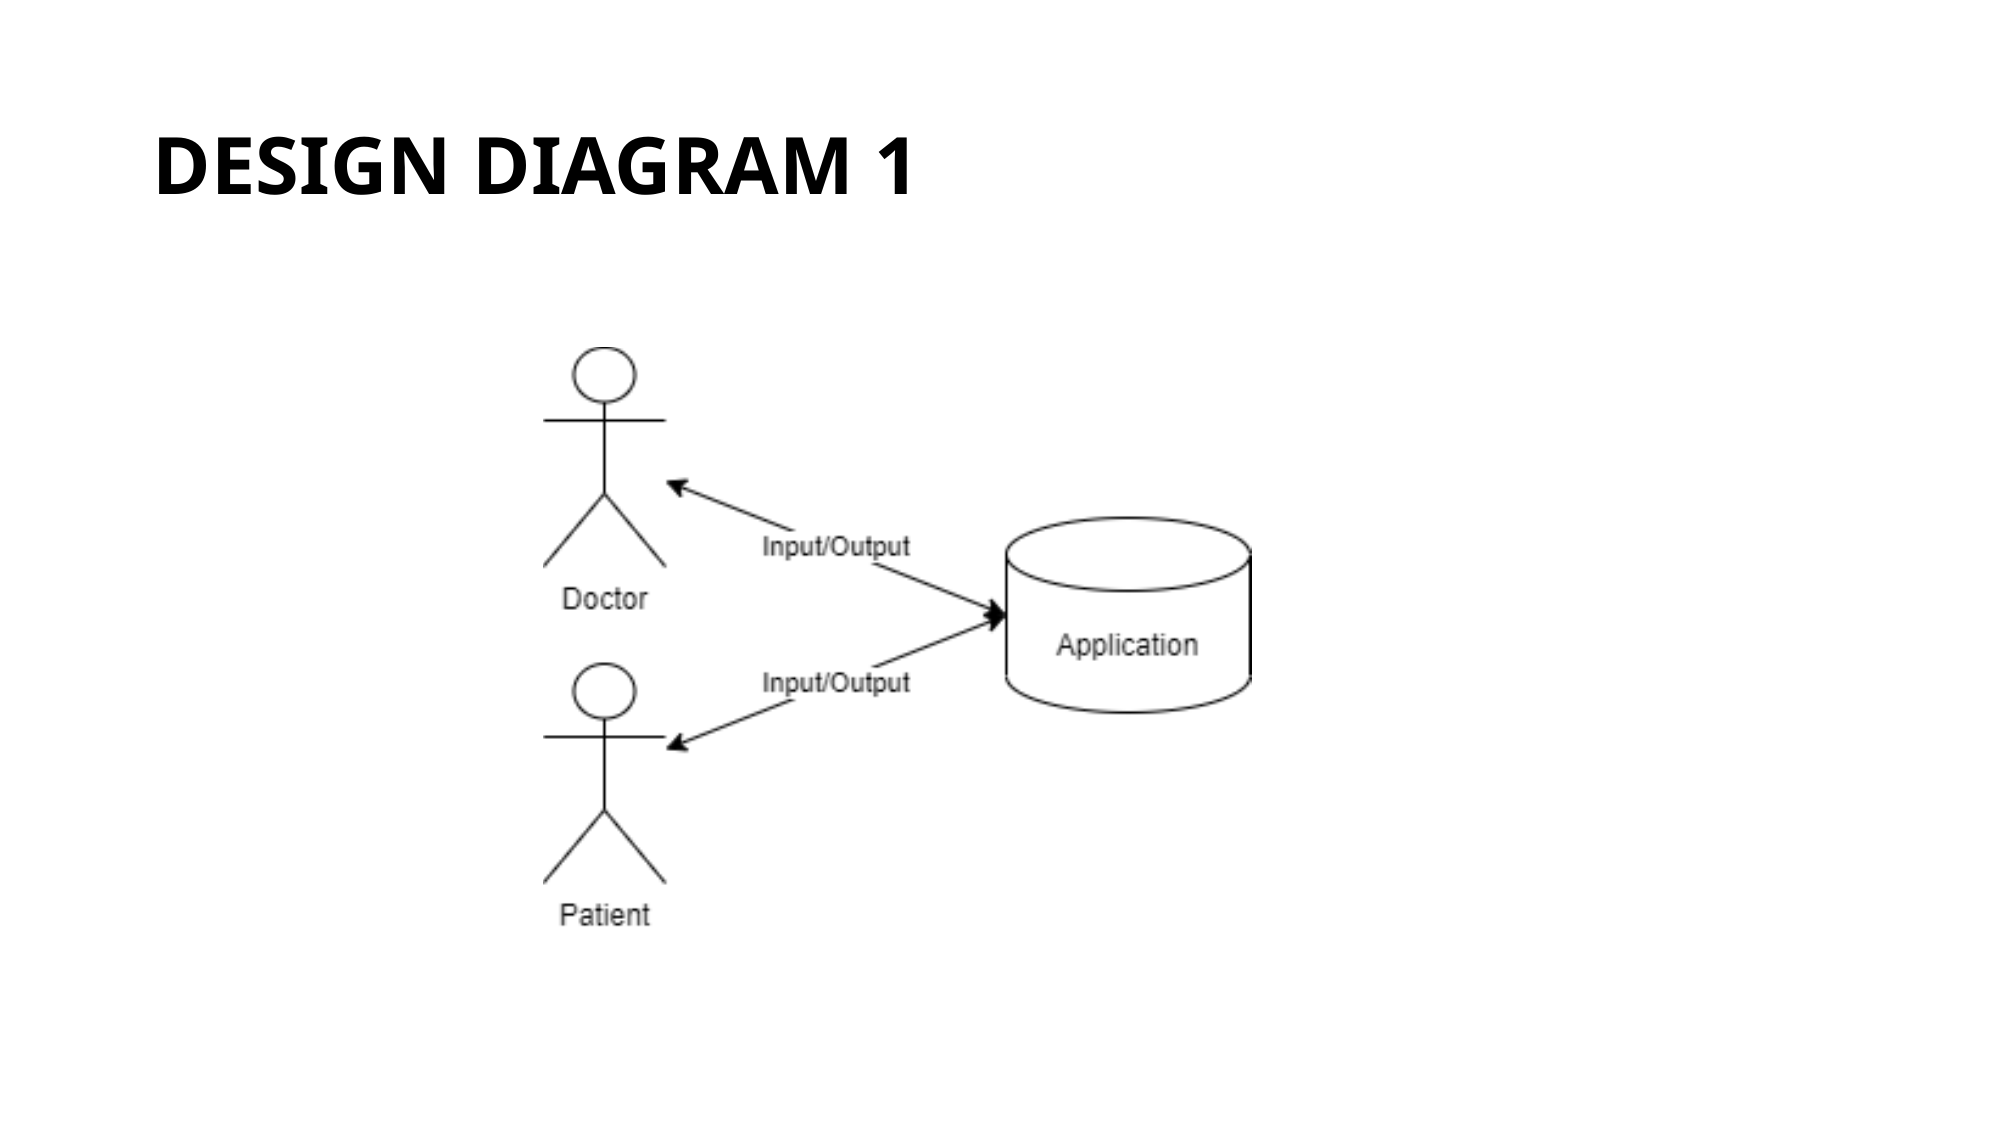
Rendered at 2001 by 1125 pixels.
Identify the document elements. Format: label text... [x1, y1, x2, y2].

picture [543, 347, 1252, 936]
title Design diagram 1 [137, 59, 1863, 278]
